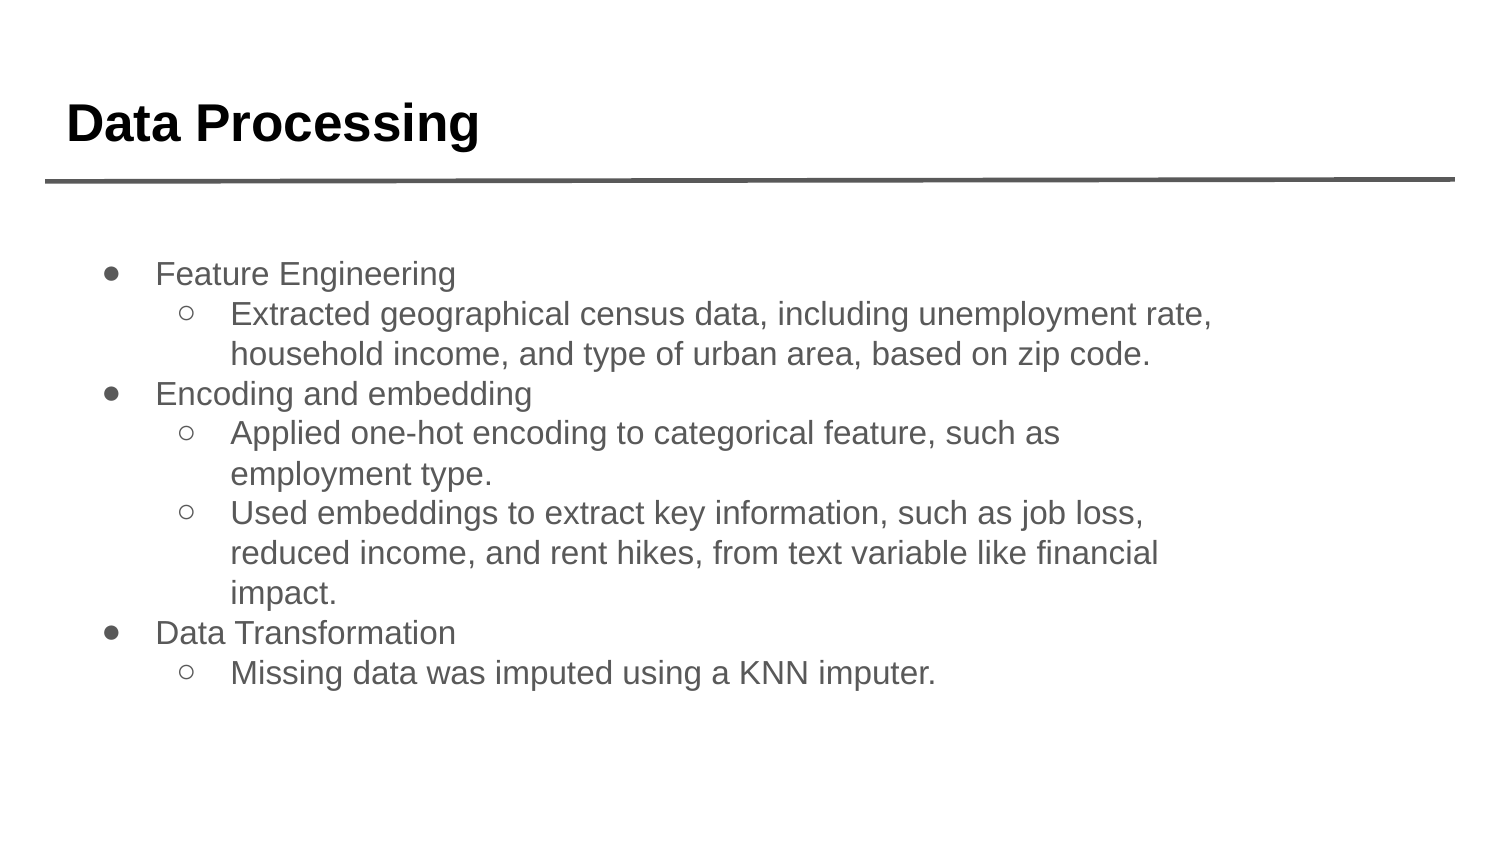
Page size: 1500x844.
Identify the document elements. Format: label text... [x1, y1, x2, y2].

text_box Feature Engineering Extracted geographical census data, including unemployment rate, household income, and type of urban area, based on zip code. Encoding and embedding Applied one-hot encoding to categorical feature, such as employment type. Used embeddings to extract key information, such as job loss, reduced income, and rent hikes, from text variable like financial impact. Data Transformation Missing data was imputed using a KNN imputer. [65, 236, 1243, 783]
title Data Processing [51, 72, 1449, 167]
